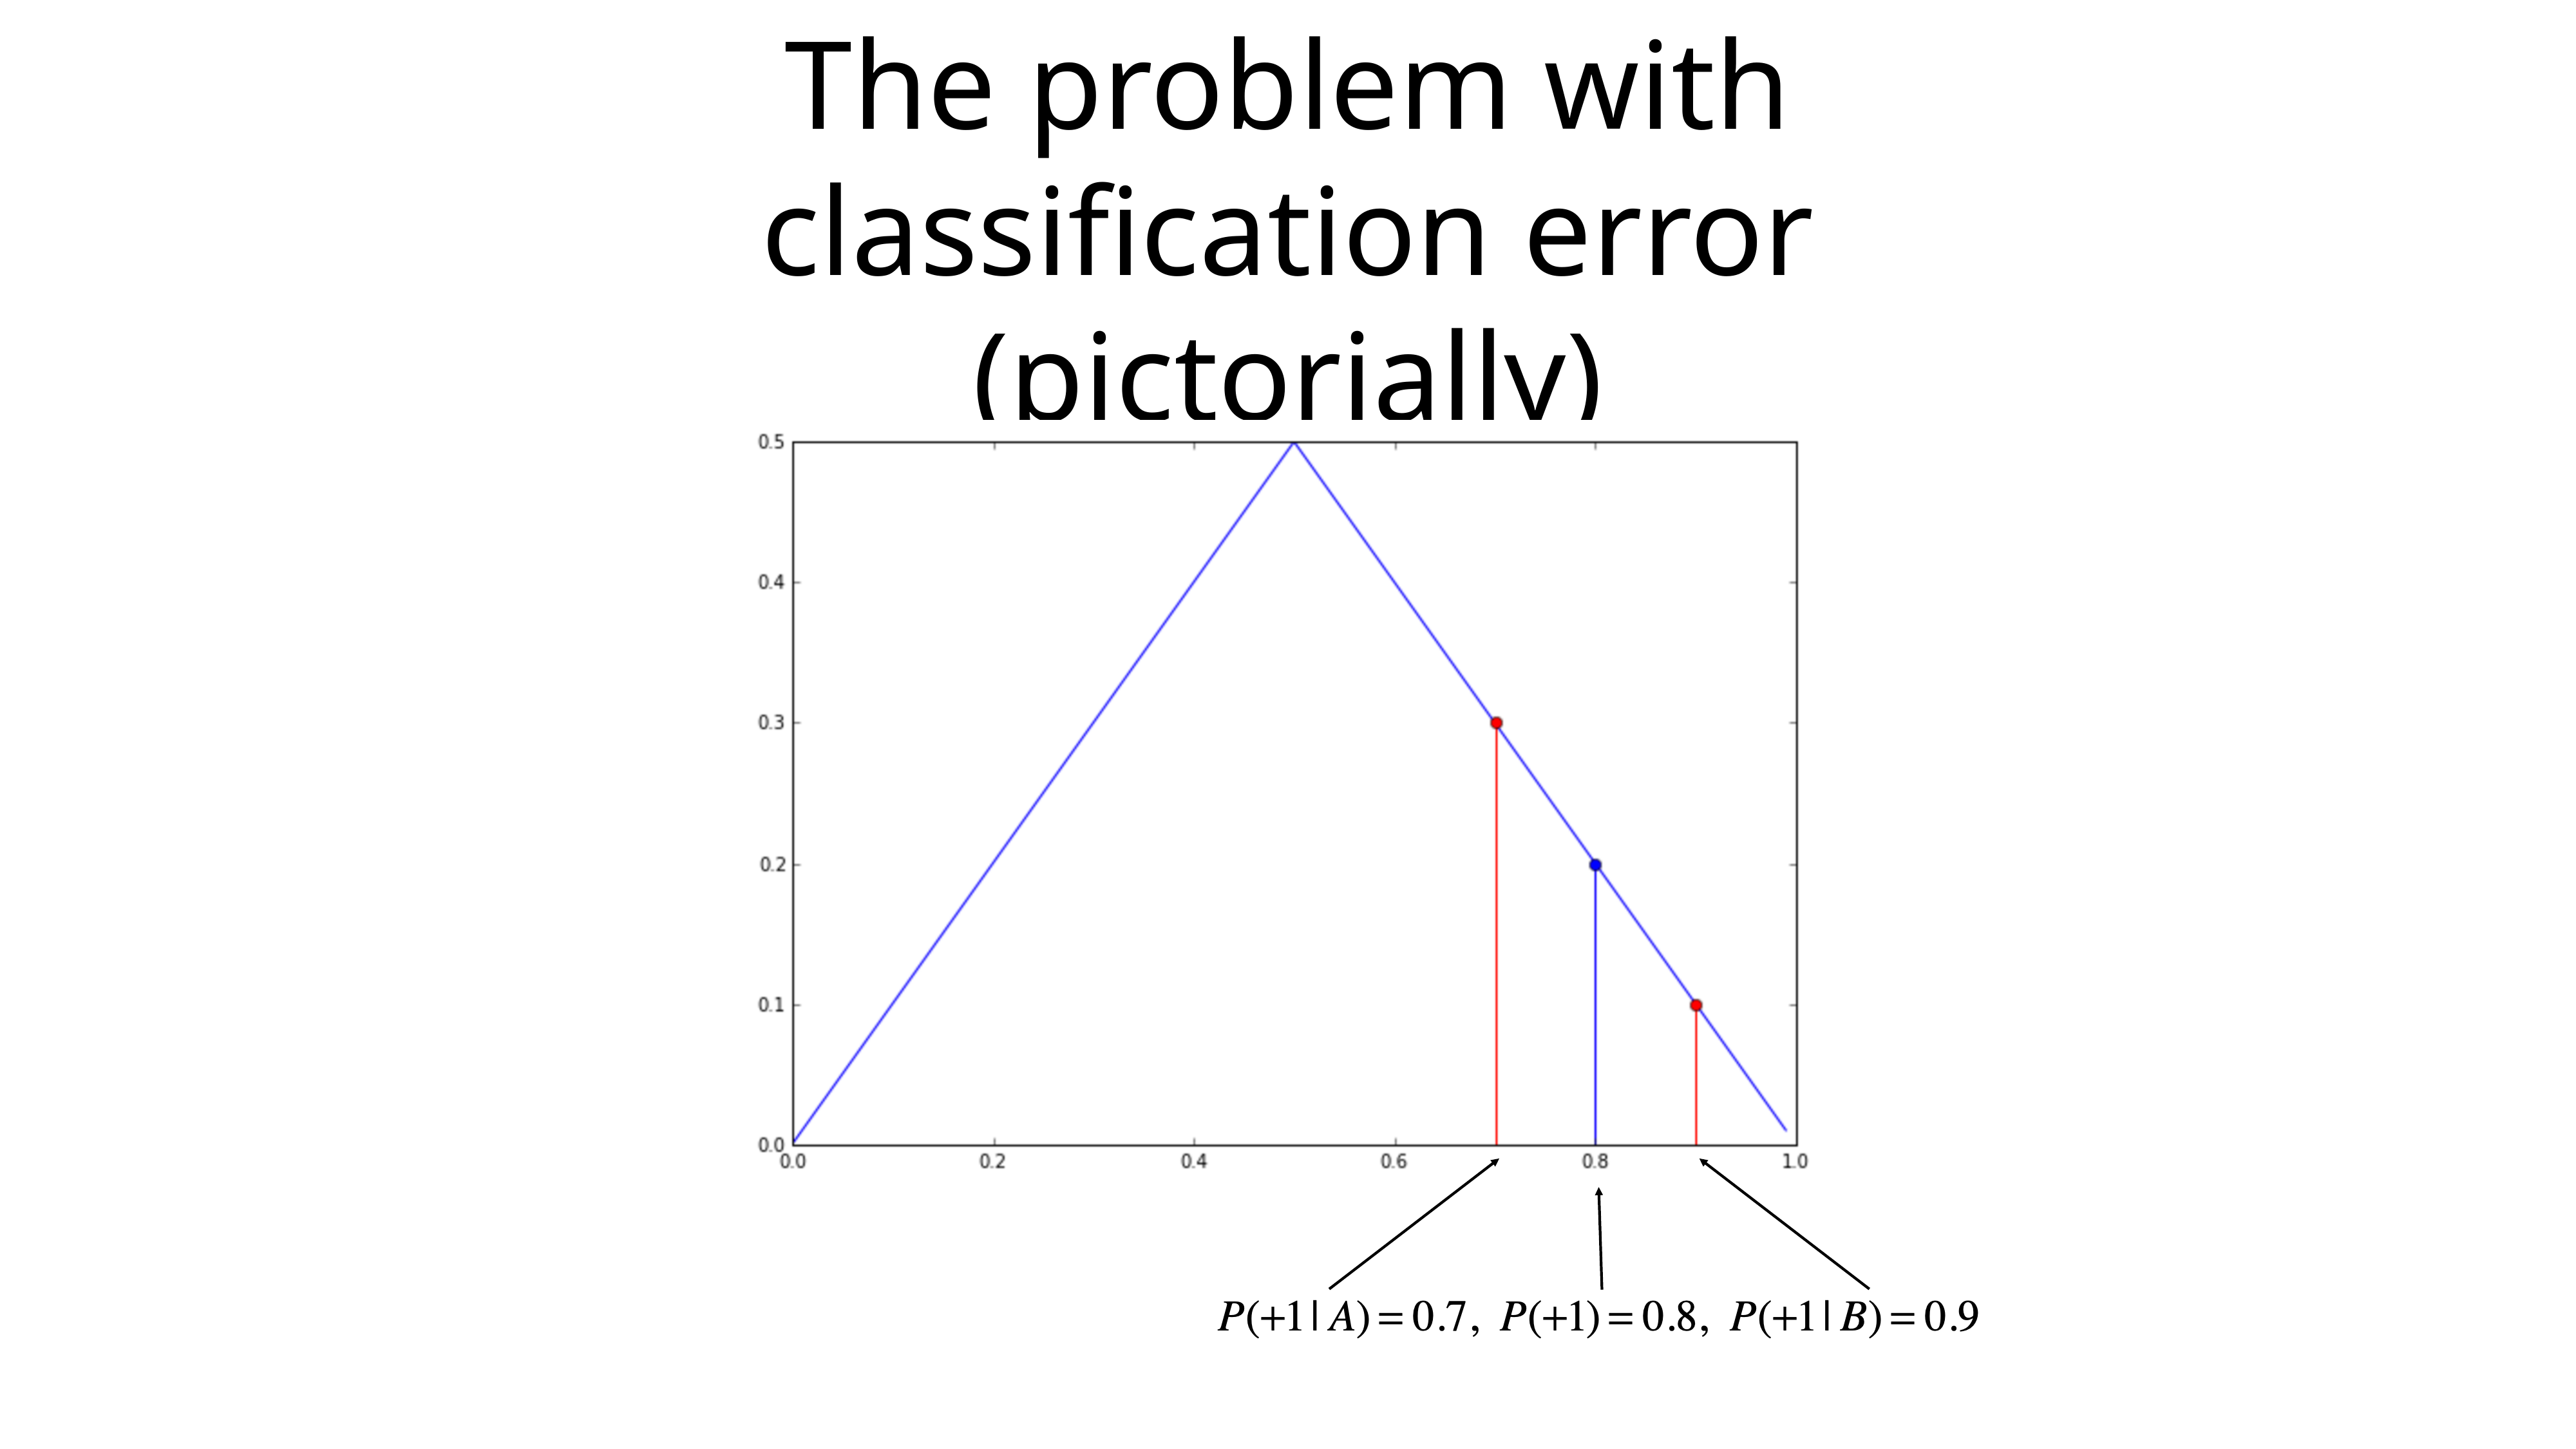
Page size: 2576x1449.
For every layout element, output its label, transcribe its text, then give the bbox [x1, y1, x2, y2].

title The problem with classification error (pictorially) [463, 65, 2113, 388]
picture [1211, 1290, 1987, 1349]
picture [744, 419, 1832, 1193]
